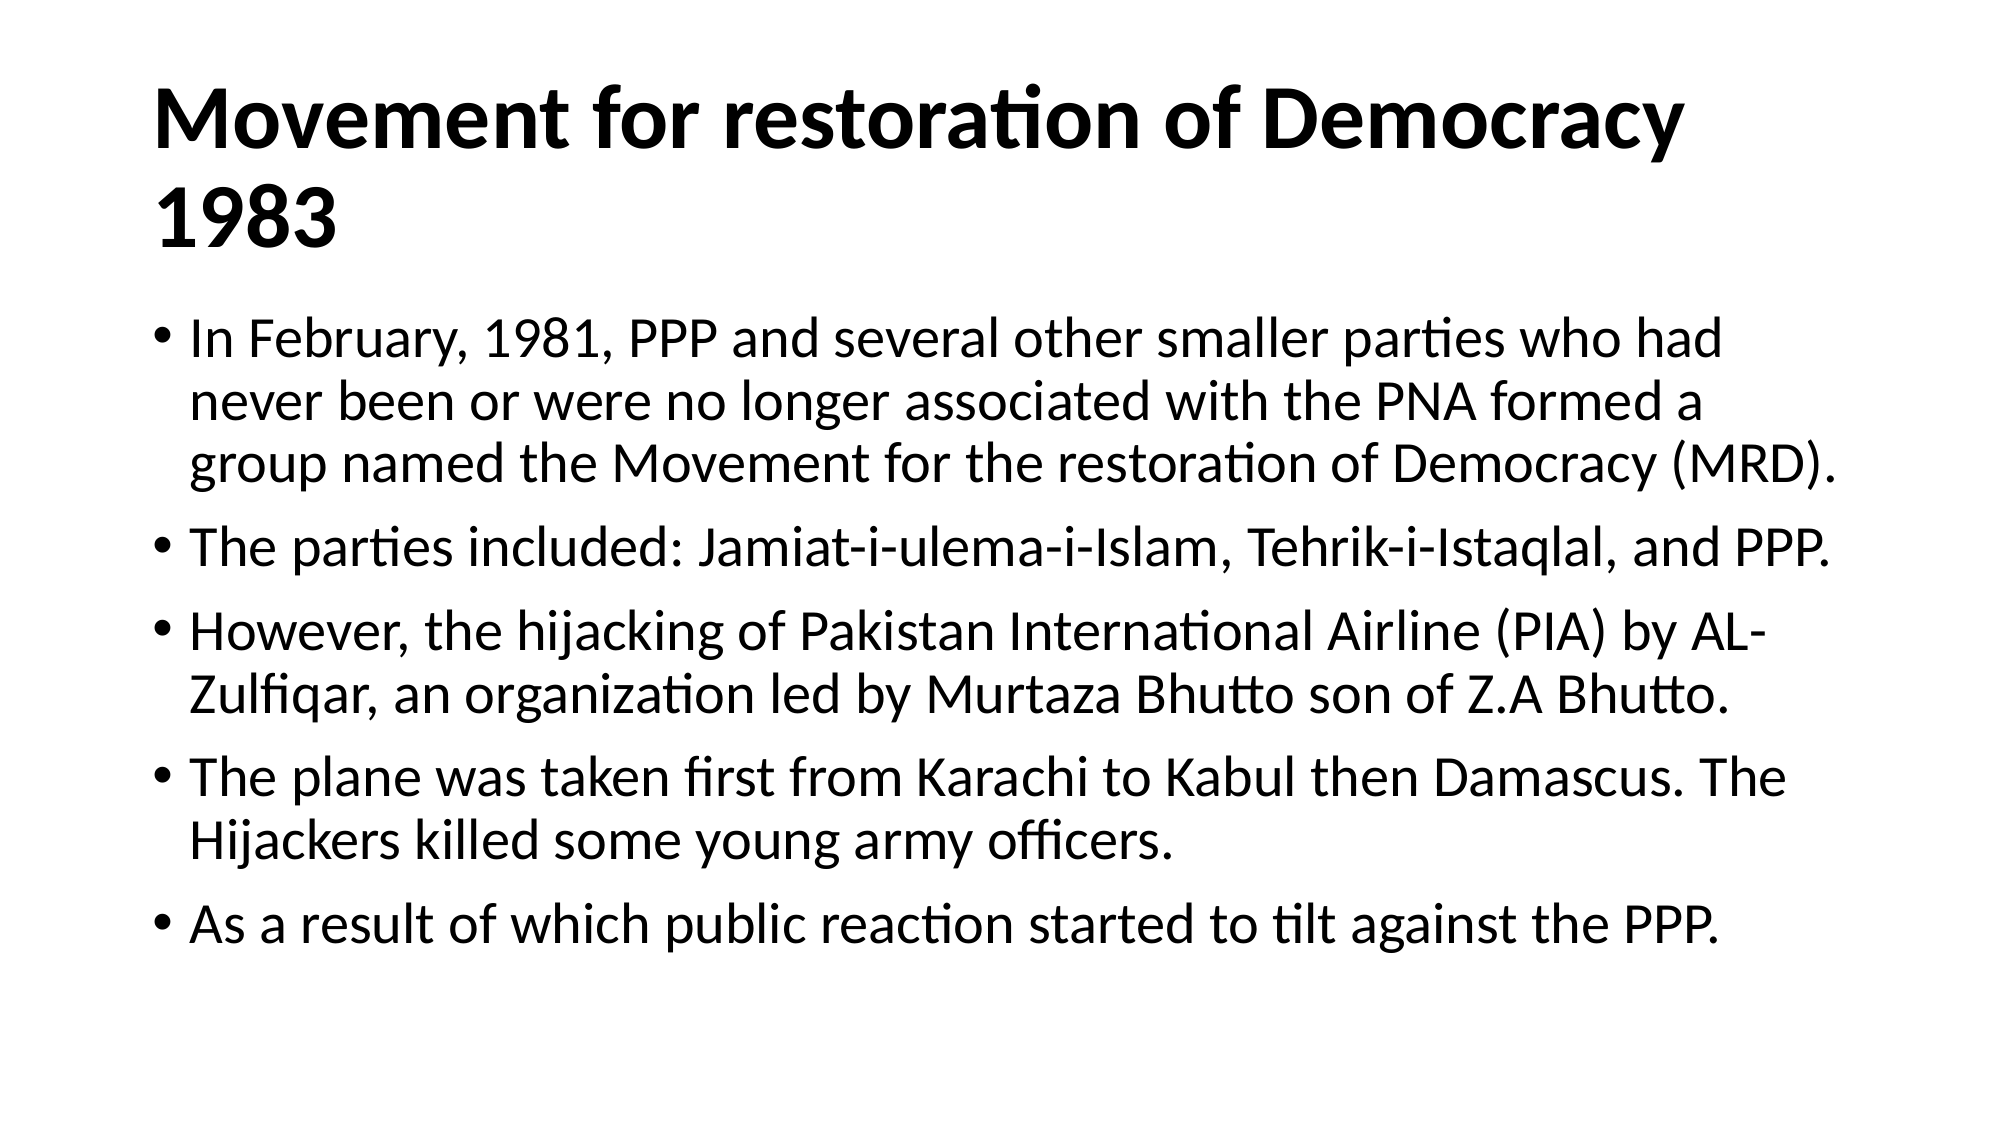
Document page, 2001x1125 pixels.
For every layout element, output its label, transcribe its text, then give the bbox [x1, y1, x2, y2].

title Movement for restoration of Democracy 1983 [137, 59, 1863, 278]
list In February, 1981, PPP and several other smaller parties who had never been or were no longer associated with the PNA formed a group named the Movement for the restoration of Democracy (MRD). The parties included: Jamiat-i-ulema-i-Islam, Tehrik-i-Istaqlal, and PPP. However, the hijacking of Pakistan International Airline (PIA) by AL-Zulfiqar, an organization led by Murtaza Bhutto son of Z.A Bhutto. The plane was taken first from Karachi to Kabul then Damascus. The Hijackers killed some young army officers. As a result of which public reaction started to tilt against the PPP. [137, 299, 1863, 1014]
